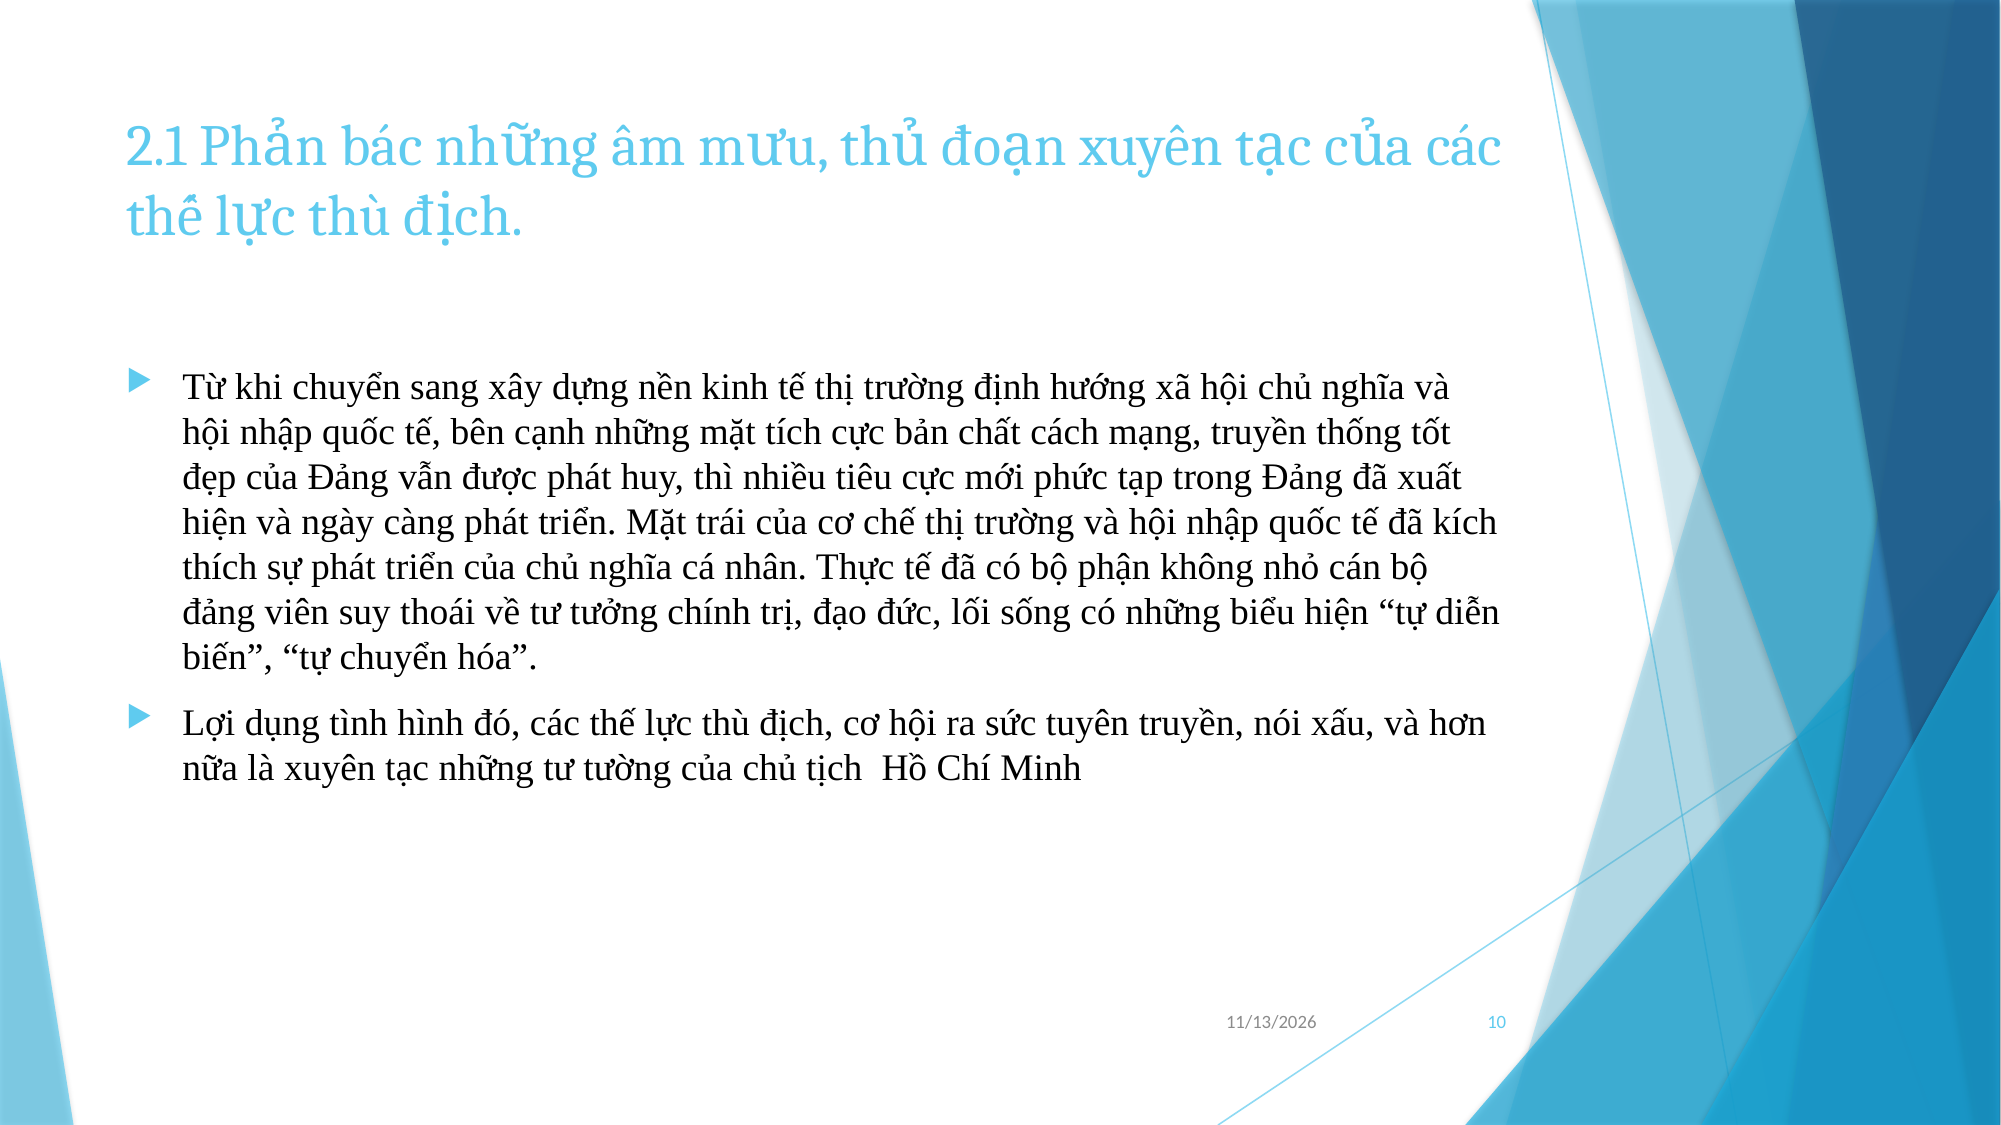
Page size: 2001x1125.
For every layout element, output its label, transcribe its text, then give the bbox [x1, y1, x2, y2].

list Từ khi chuyển sang xây dựng nền kinh tế thị trường định hướng xã hội chủ nghĩa và hội nhập quốc tế, bên cạnh những mặt tích cực bản chất cách mạng, truyền thống tốt đẹp của Đảng vẫn được phát huy, thì nhiều tiêu cực mới phức tạp trong Đảng đã xuất hiện và ngày càng phát triển. Mặt trái của cơ chế thị trường và hội nhập quốc tế đã kích thích sự phát triển của chủ nghĩa cá nhân. Thực tế đã có bộ phận không nhỏ cán bộ đảng viên suy thoái về tư tưởng chính trị, đạo đức, lối sống có những biểu hiện “tự diễn biến”, “tự chuyển hóa”. Lợi dụng tình hình đó, các thế lực thù địch, cơ hội ra sức tuyên truyền, nói xấu, và hơn nữa là xuyên tạc những tư tường của chủ tịch Hồ Chí Minh [111, 354, 1522, 992]
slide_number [1181, 991, 1332, 1051]
title 2.1 Phản bác những âm mưu, thủ đoạn xuyên tạc của các thế lực thù địch. [111, 99, 1522, 317]
slide_number 10 [1409, 991, 1522, 1051]
